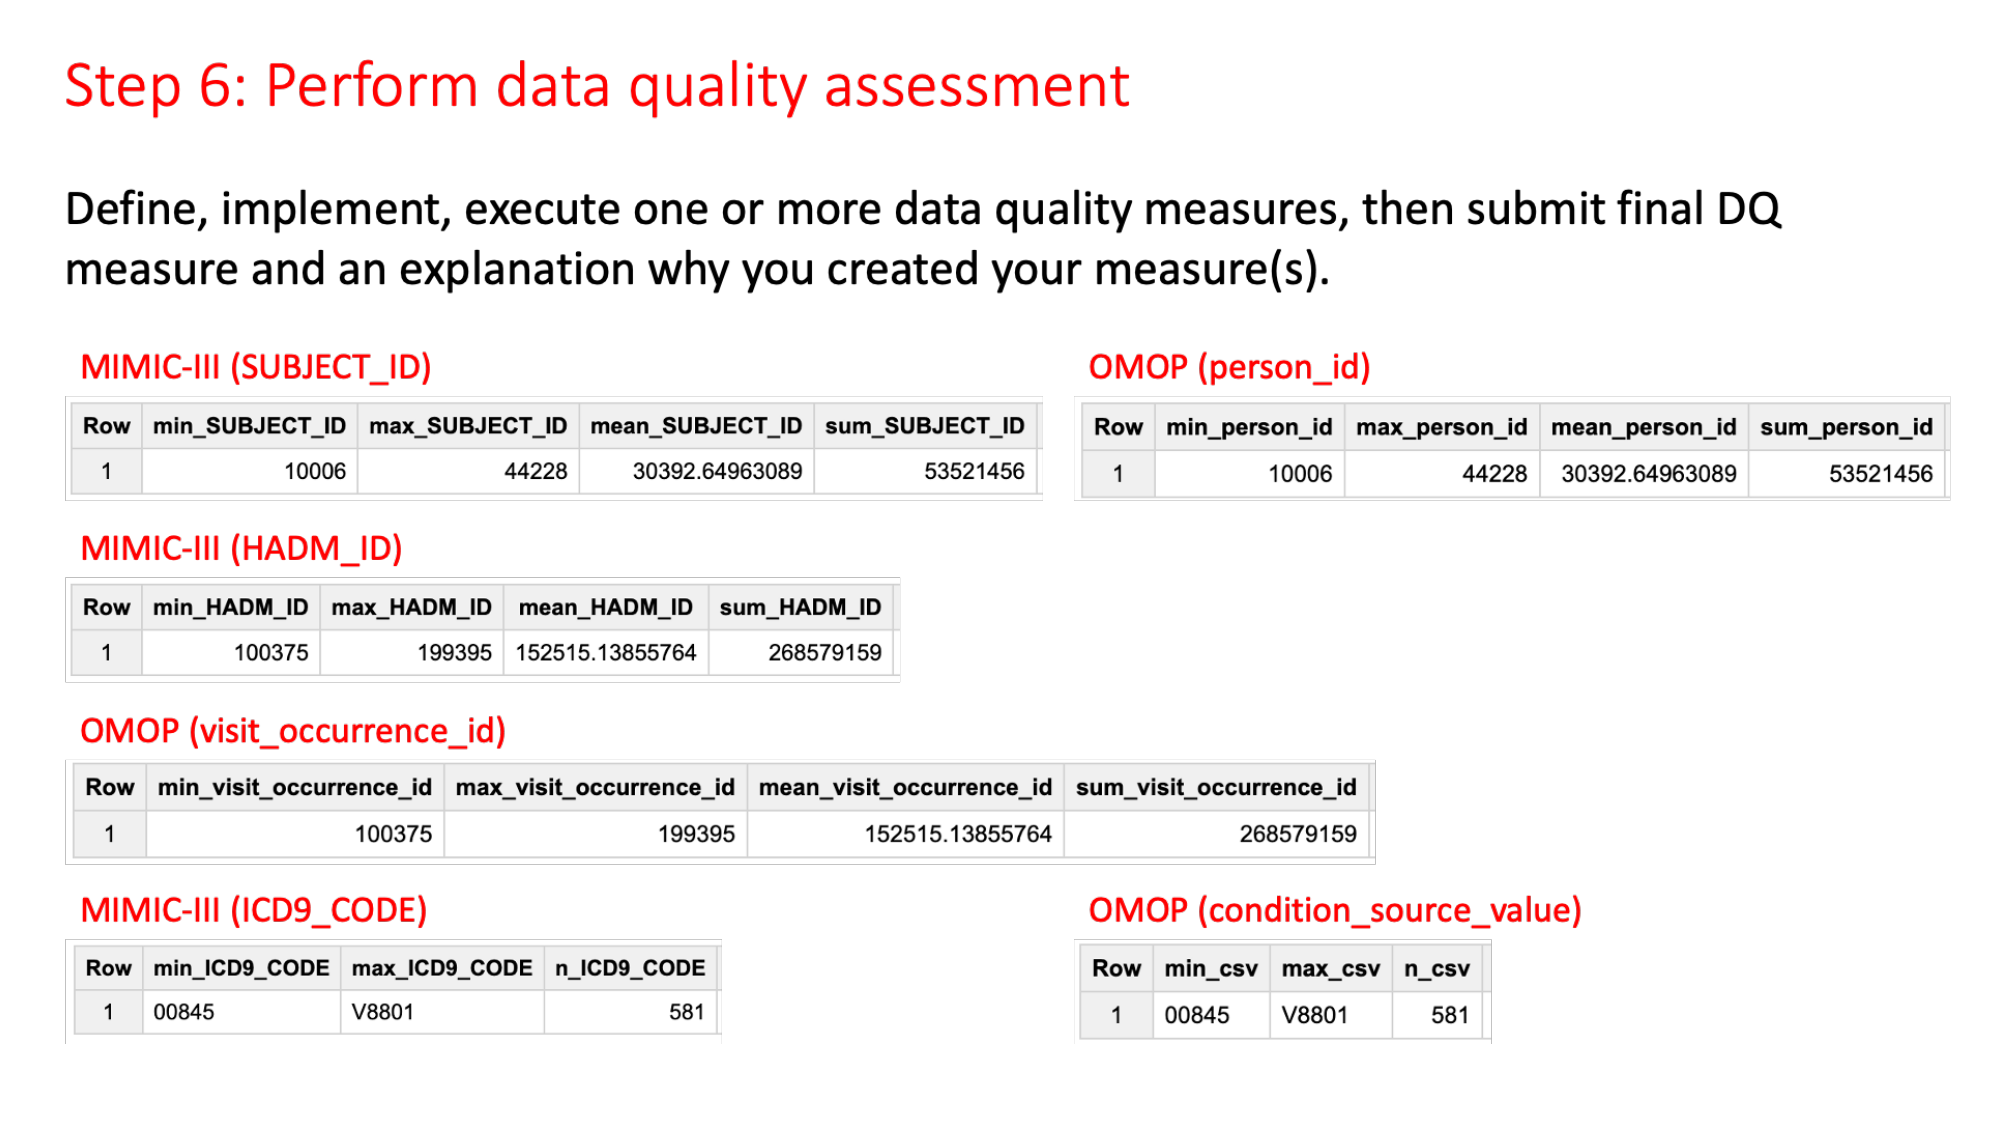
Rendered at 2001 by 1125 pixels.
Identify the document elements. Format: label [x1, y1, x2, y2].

picture [24, 24, 1976, 1044]
